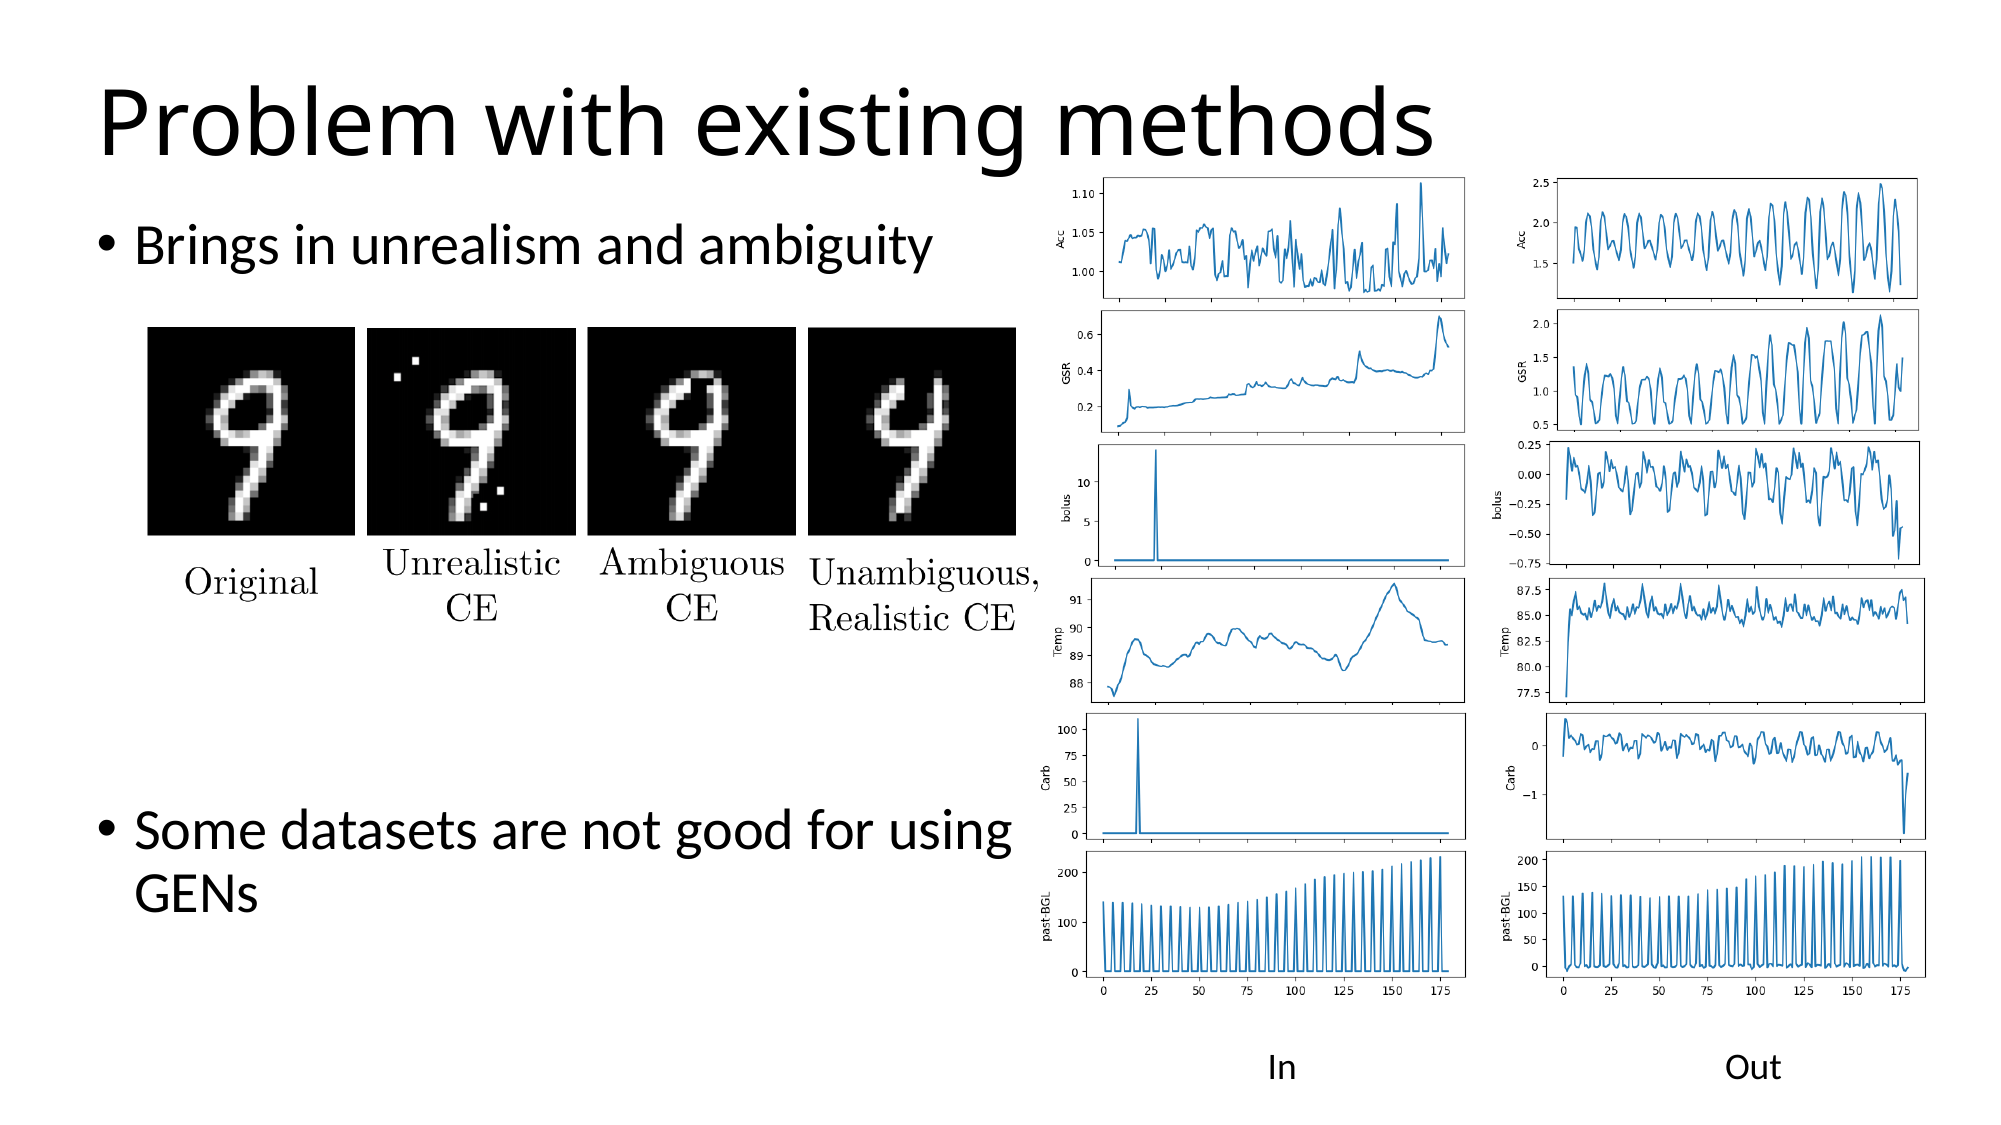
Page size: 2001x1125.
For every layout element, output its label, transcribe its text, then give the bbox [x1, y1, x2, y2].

picture [124, 170, 1472, 1004]
list Brings in unrealism and ambiguity Some datasets are not good for using GENs [81, 206, 1046, 1014]
text_box Problem with existing methods [81, 59, 1919, 192]
text_box In [1252, 1034, 1312, 1095]
text_box Out [1710, 1034, 1797, 1095]
picture [1484, 170, 1932, 1004]
